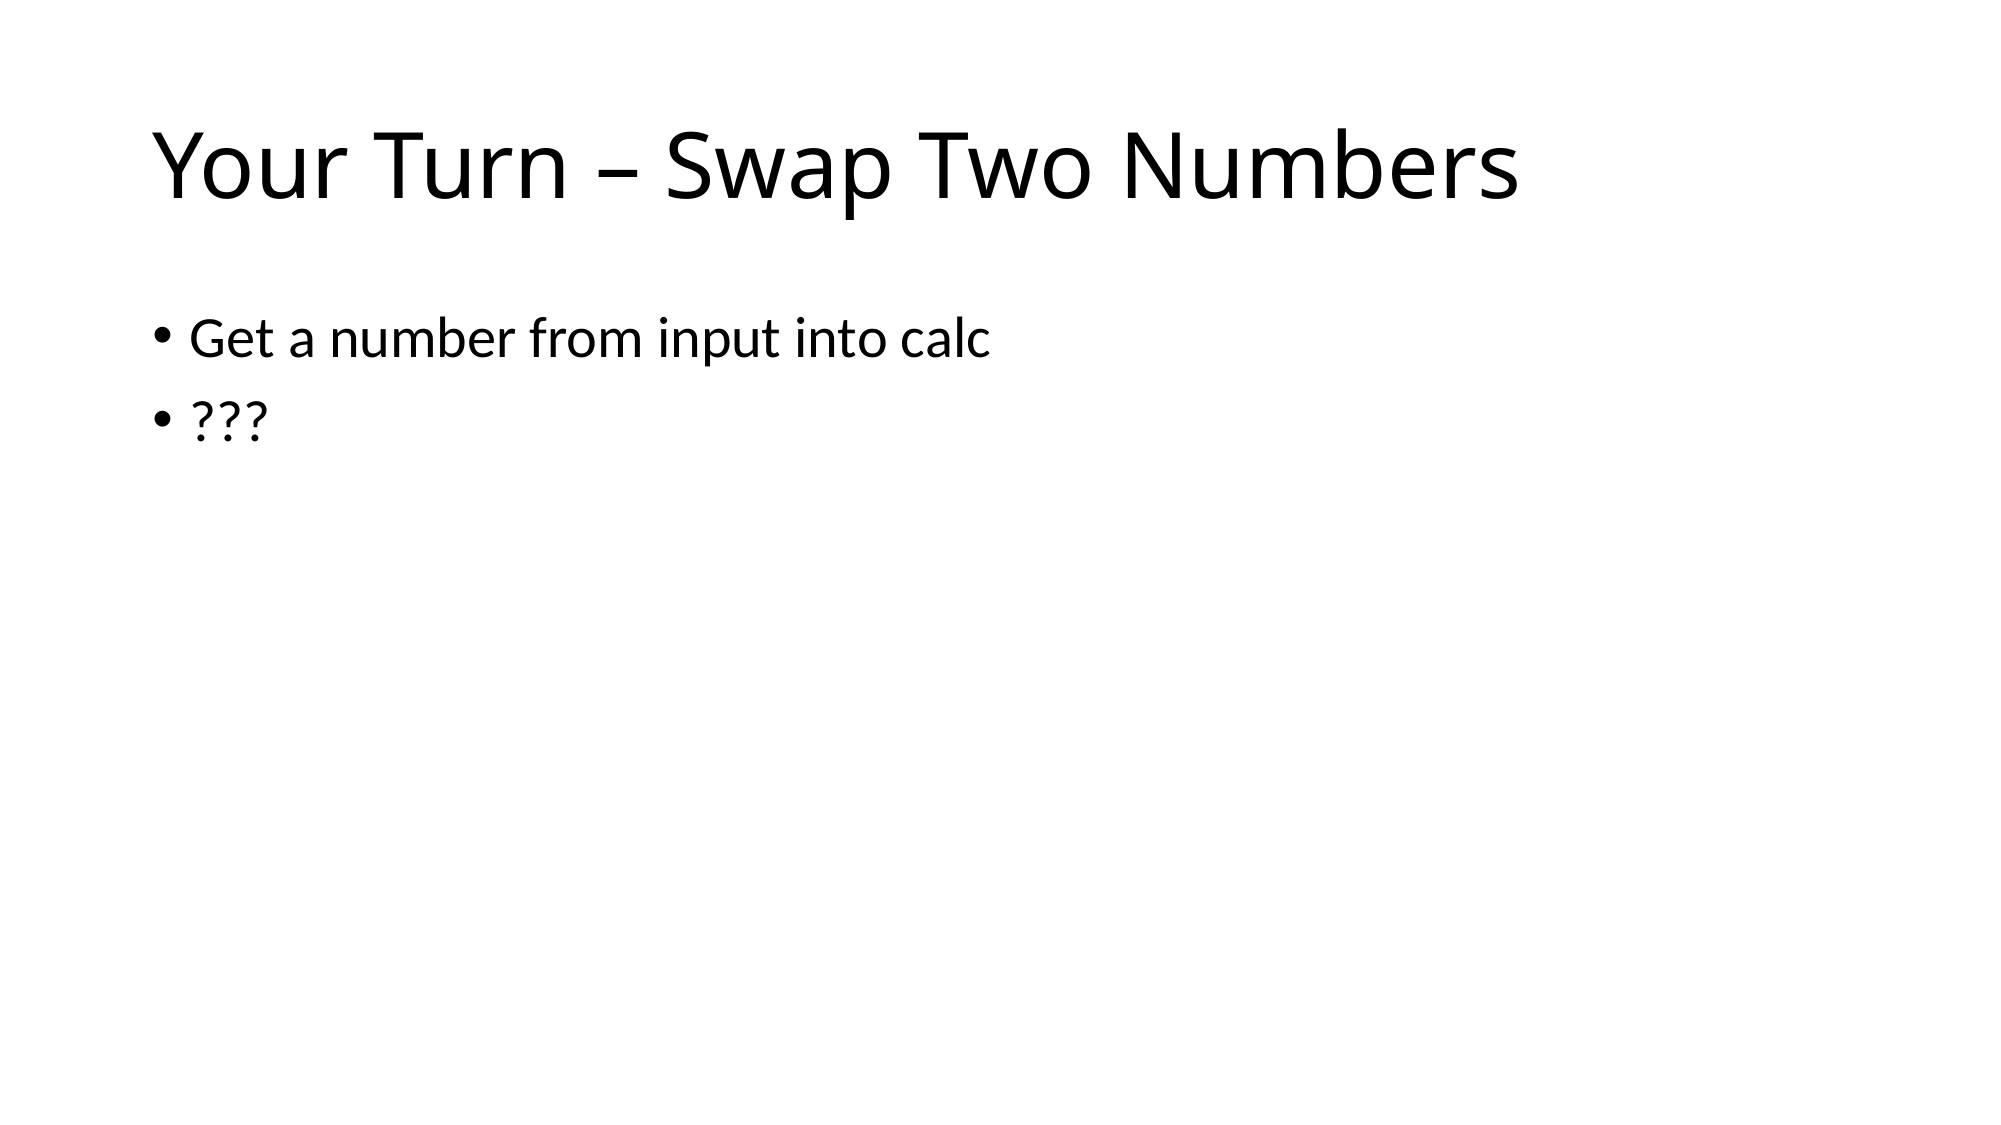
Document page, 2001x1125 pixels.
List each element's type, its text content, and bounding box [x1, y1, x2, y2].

list Get a number from input into calc ??? [137, 299, 1863, 1014]
title Your Turn – Swap Two Numbers [137, 59, 1863, 278]
